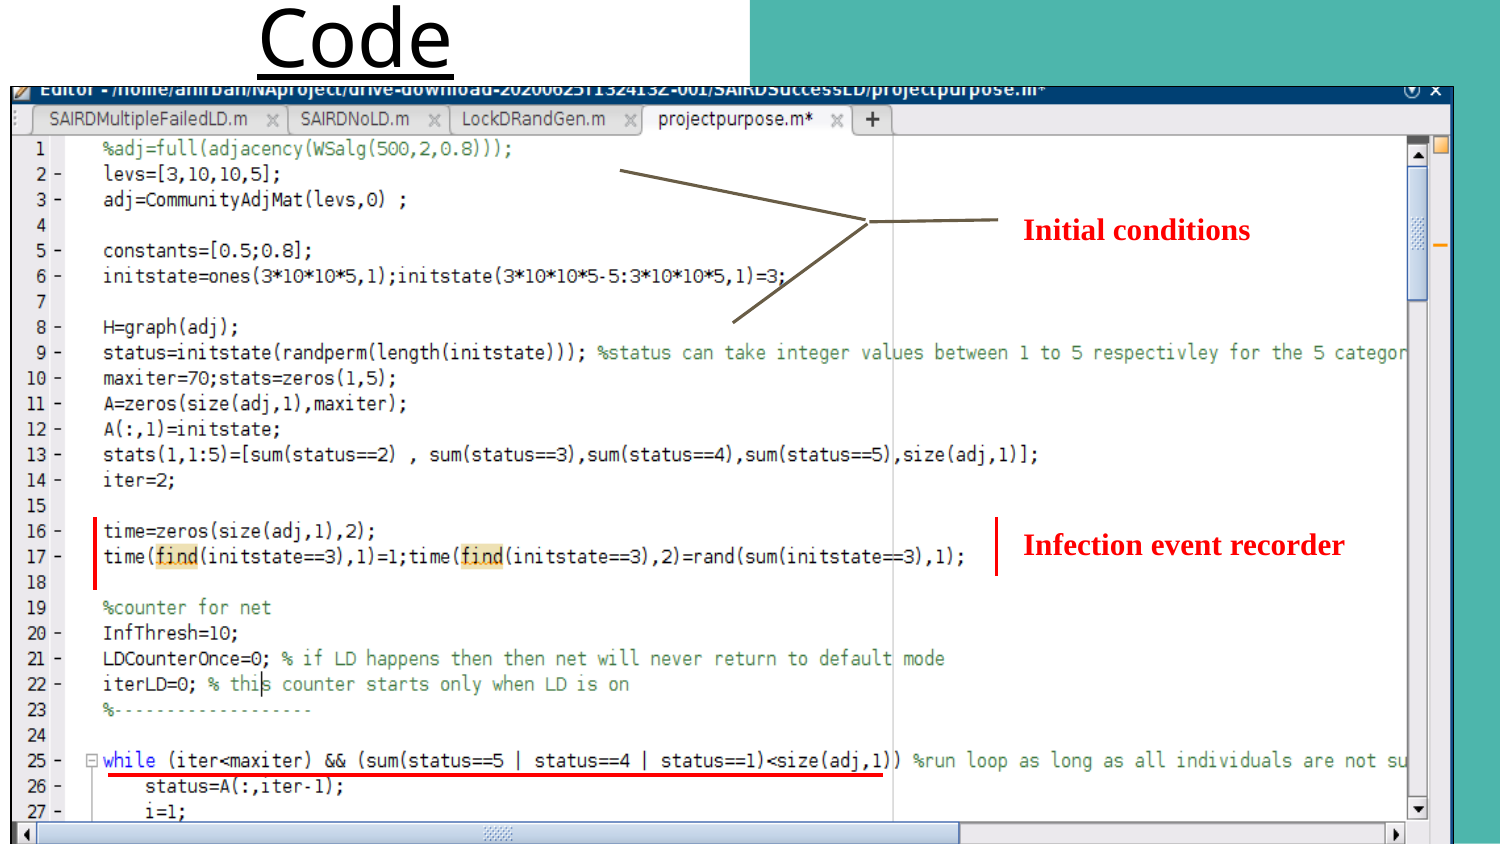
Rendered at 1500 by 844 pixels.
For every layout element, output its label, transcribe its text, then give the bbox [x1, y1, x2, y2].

title The Simulation Code [11, 8, 700, 86]
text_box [732, 223, 868, 324]
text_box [869, 219, 999, 223]
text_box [619, 169, 866, 220]
picture [11, 86, 1454, 844]
